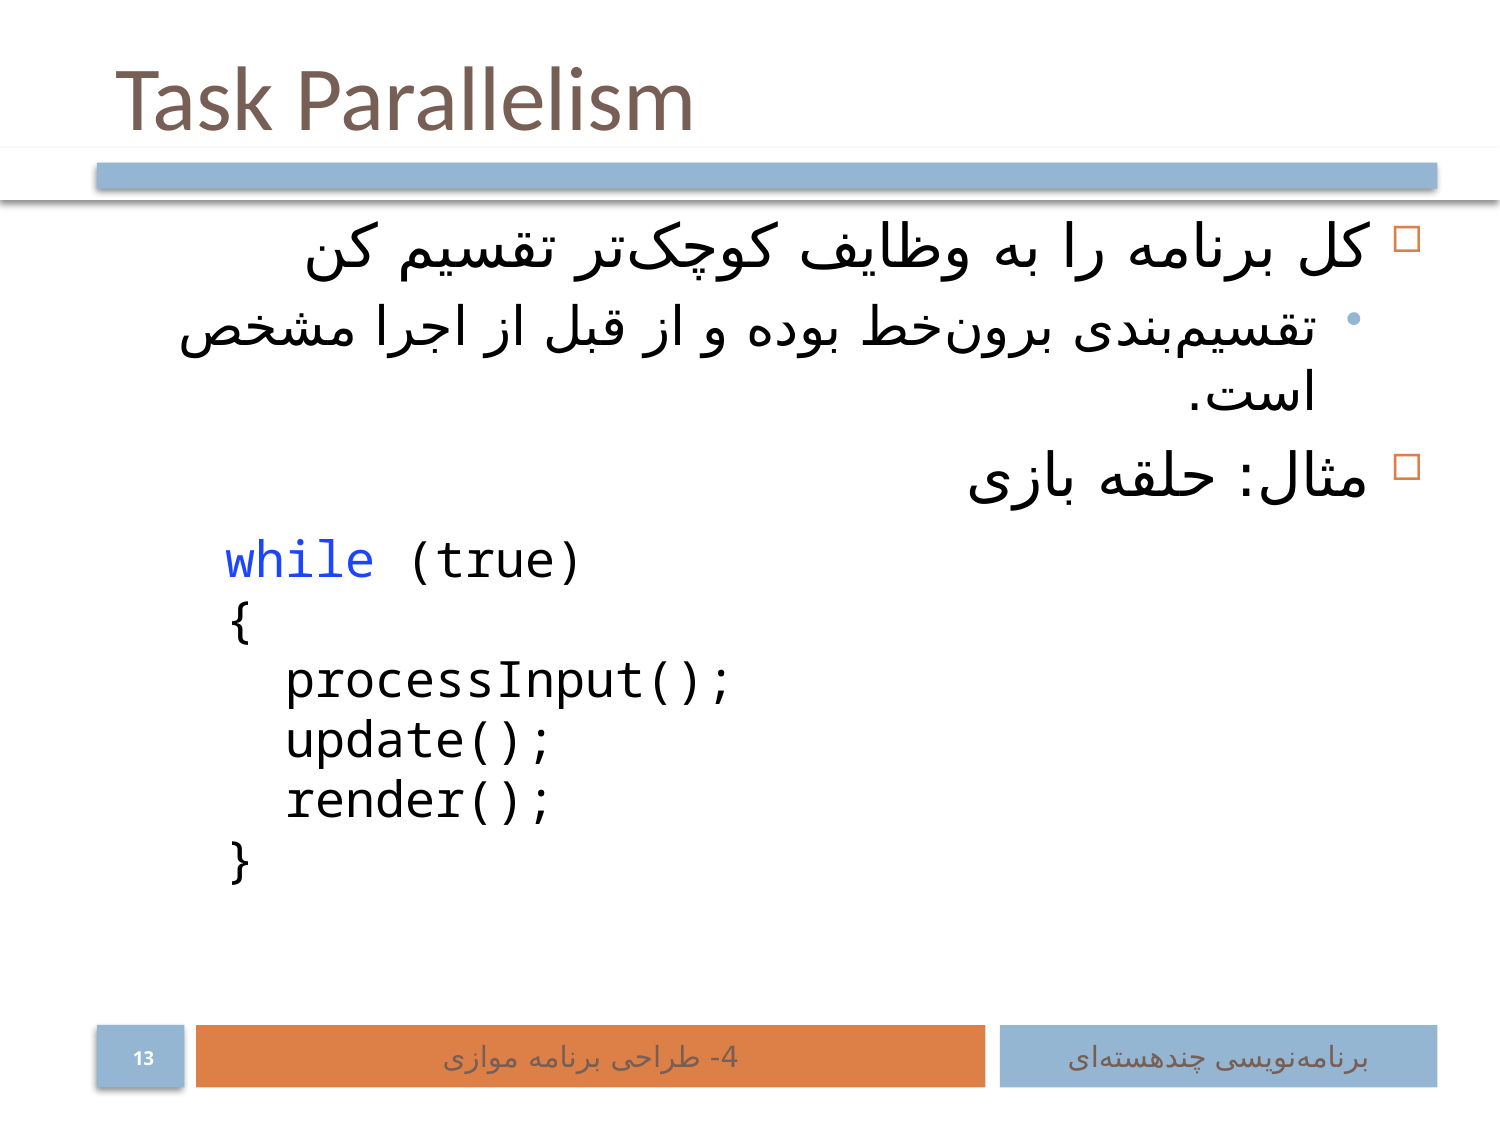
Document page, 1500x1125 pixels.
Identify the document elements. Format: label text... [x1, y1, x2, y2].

title Task Parallelism [100, 37, 1438, 150]
slide_number 13 [99, 1038, 188, 1079]
slide_number برنامه‌نویسی چند‌هسته‌ای [999, 1025, 1438, 1088]
text_box while (true) { processInput(); update(); render(); } [210, 519, 763, 895]
list کل برنامه را به وظایف کوچک‌تر تقسیم کن تقسیم‌بندی برون‌خط بوده و از قبل از اجرا مشخص است. مثال: حلقه بازی [100, 200, 1438, 1000]
footer 4- طراحی برنامه موازی [196, 1025, 986, 1088]
